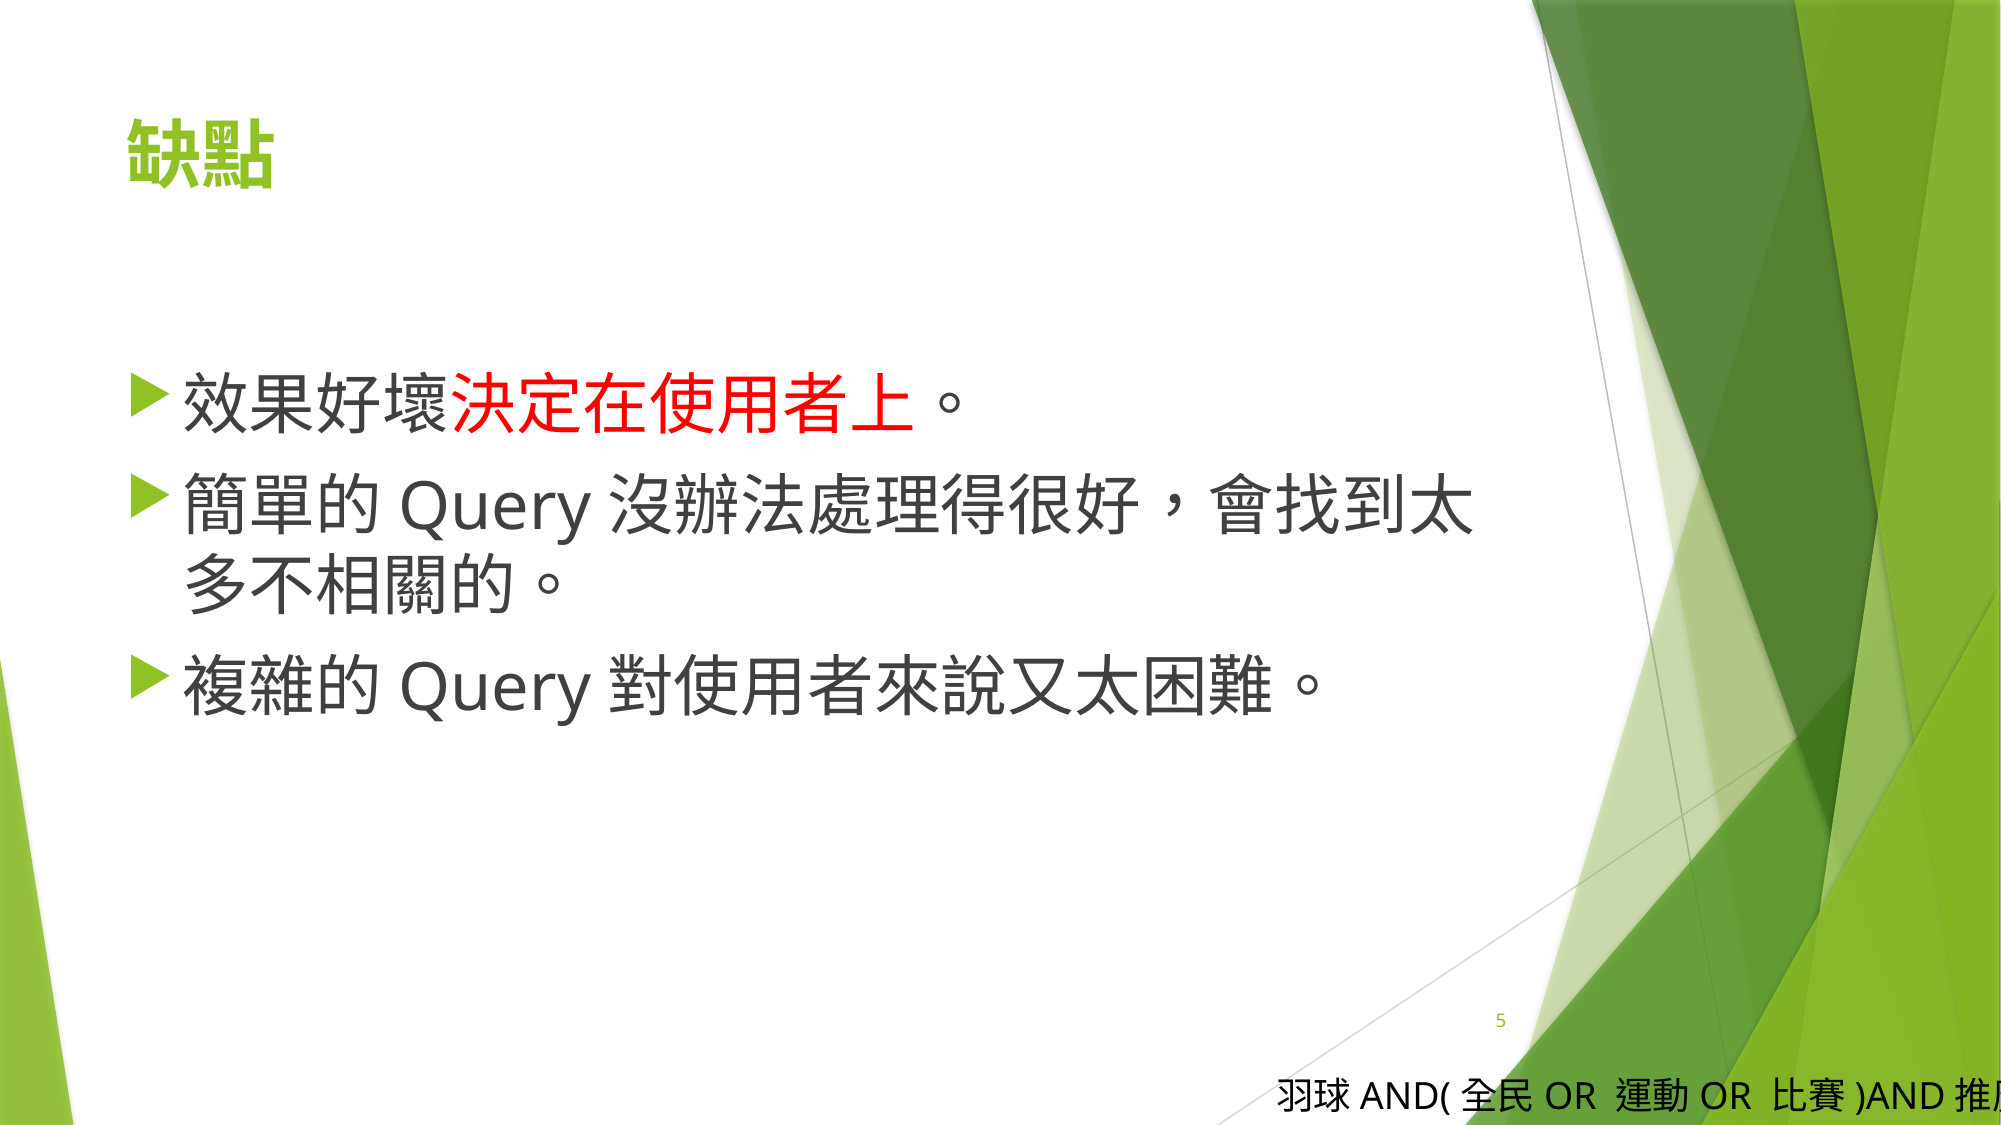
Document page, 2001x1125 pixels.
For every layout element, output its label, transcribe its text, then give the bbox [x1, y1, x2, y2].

slide_number 5 [1409, 991, 1522, 1051]
list 效果好壞決定在使用者上。 簡單的Query沒辦法處理得很好，會找到太多不相關的。 複雜的Query對使用者來說又太困難。 [111, 354, 1522, 992]
title 缺點 [111, 99, 1522, 317]
